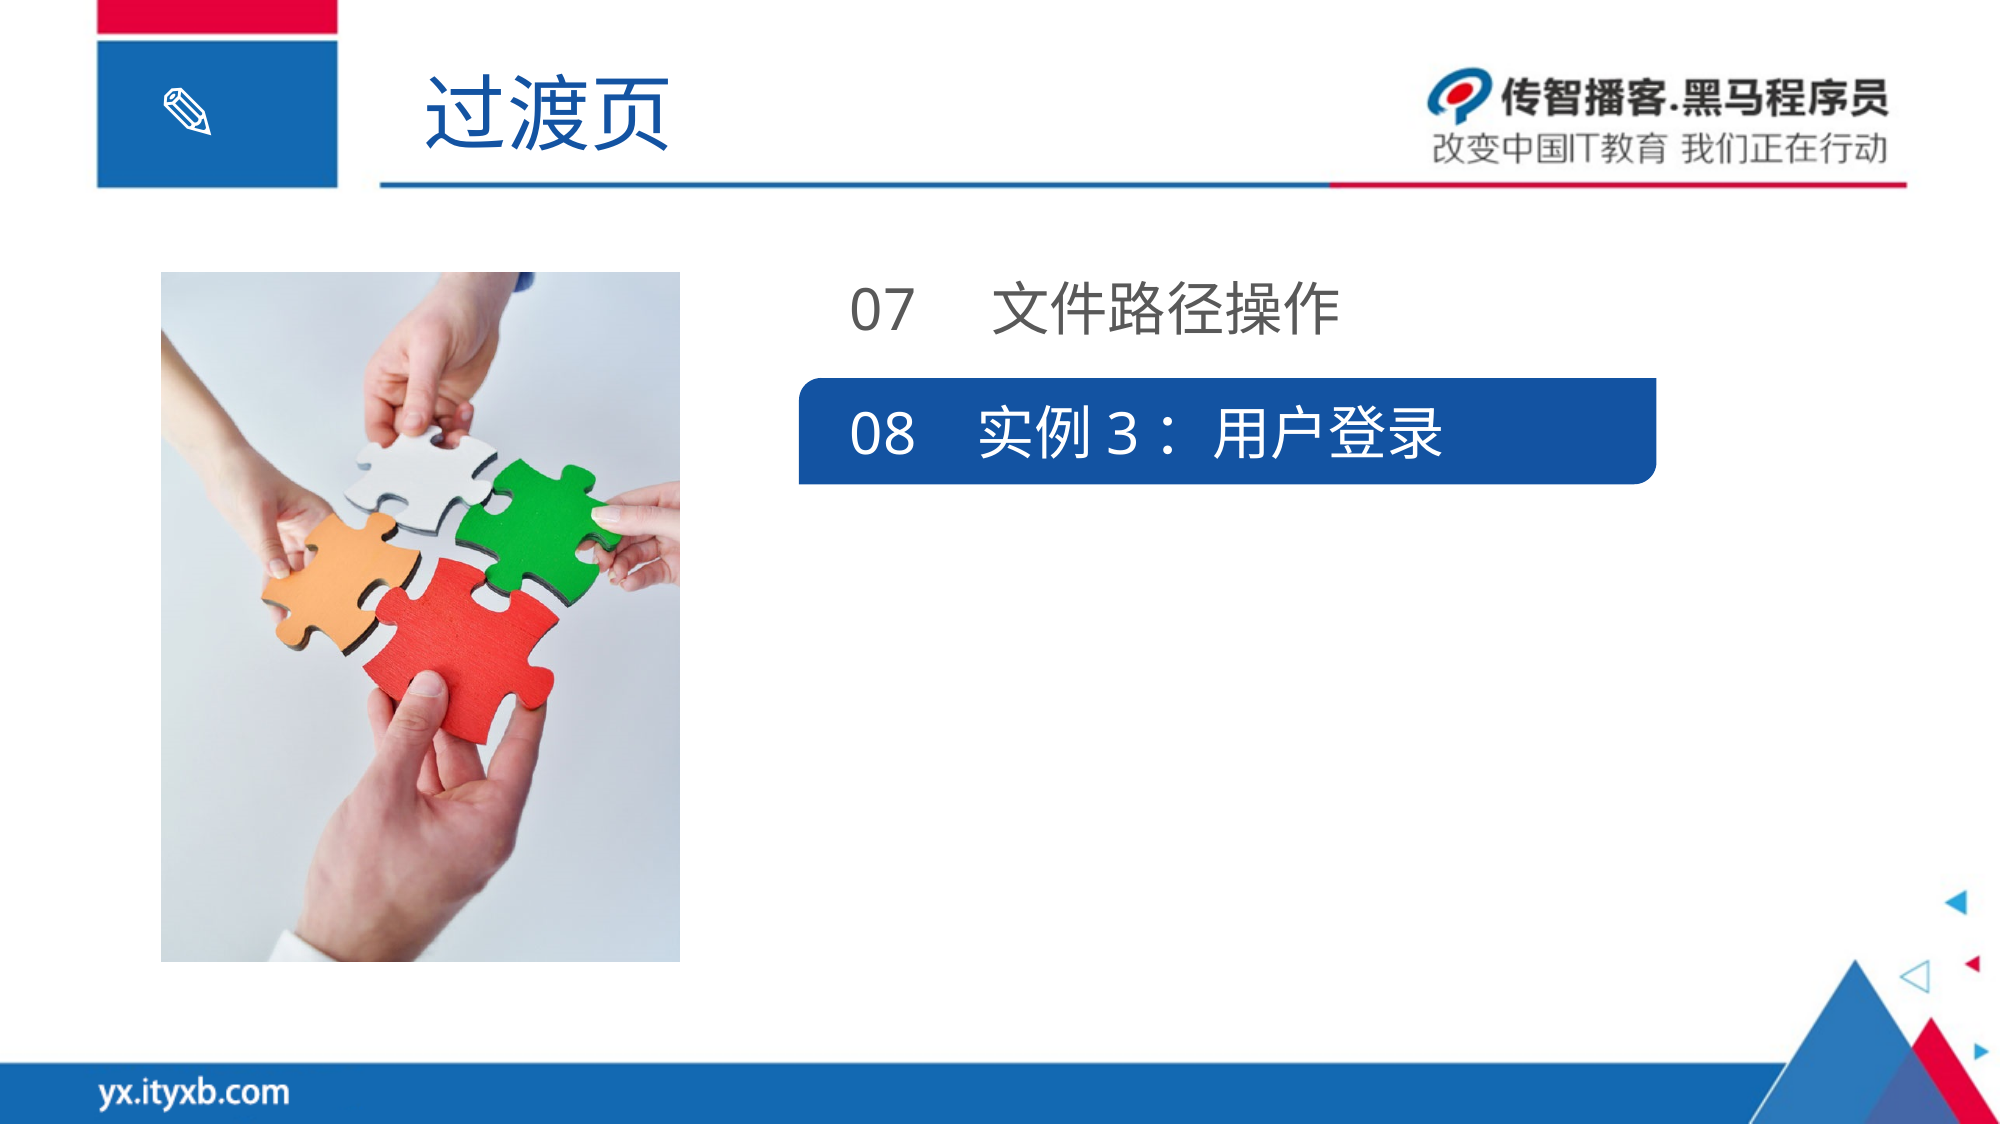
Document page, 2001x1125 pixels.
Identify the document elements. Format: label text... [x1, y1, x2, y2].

picture [0, 0, 2000, 1124]
text_box 07 文件路径操作 [849, 272, 1657, 343]
text_box 过渡页 [409, 53, 899, 169]
text_box 08 实例3：用户登录 [849, 395, 1657, 467]
text_box [797, 376, 1658, 486]
